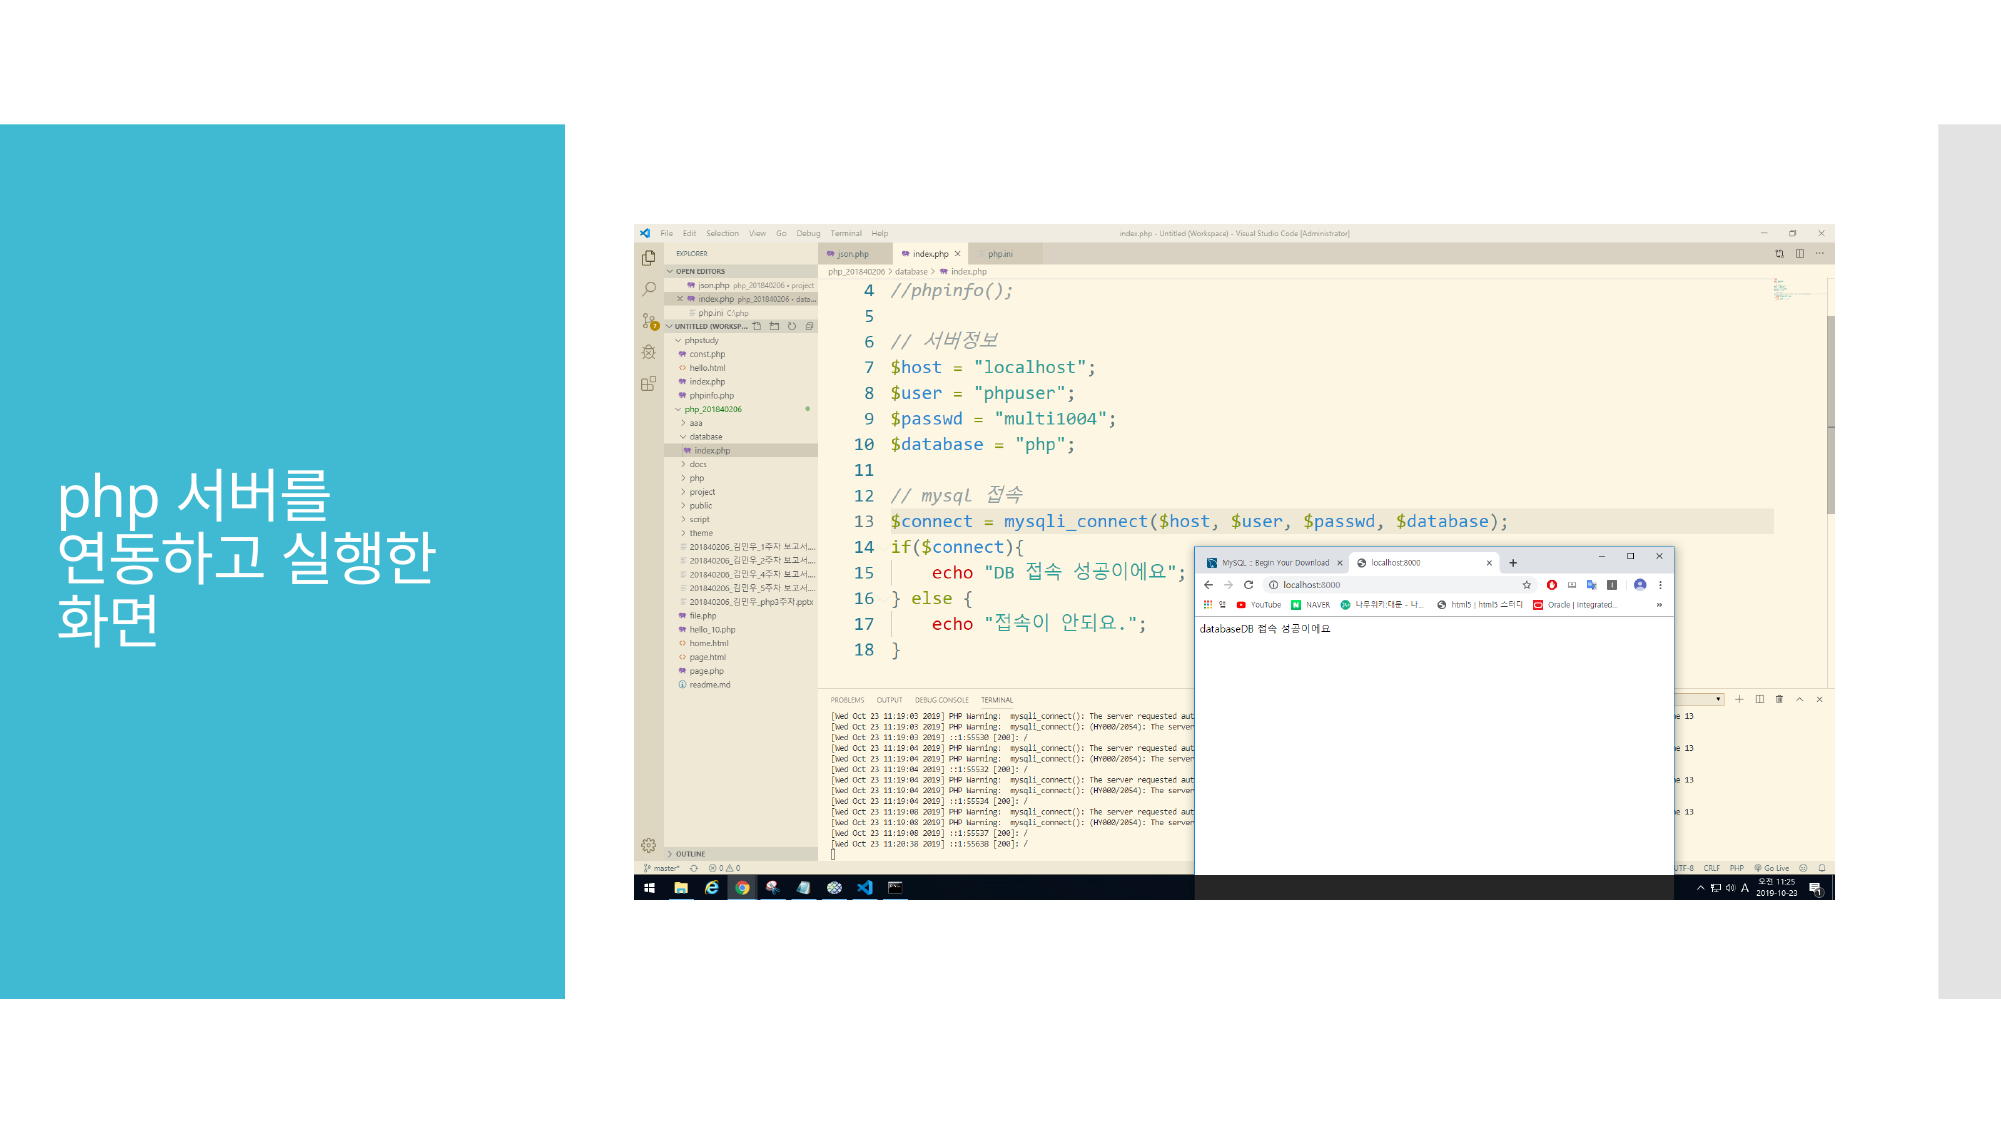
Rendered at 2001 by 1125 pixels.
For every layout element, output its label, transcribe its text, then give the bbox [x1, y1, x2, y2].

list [634, 223, 1835, 900]
title php서버를 연동하고 실행한 화면 [41, 184, 525, 940]
